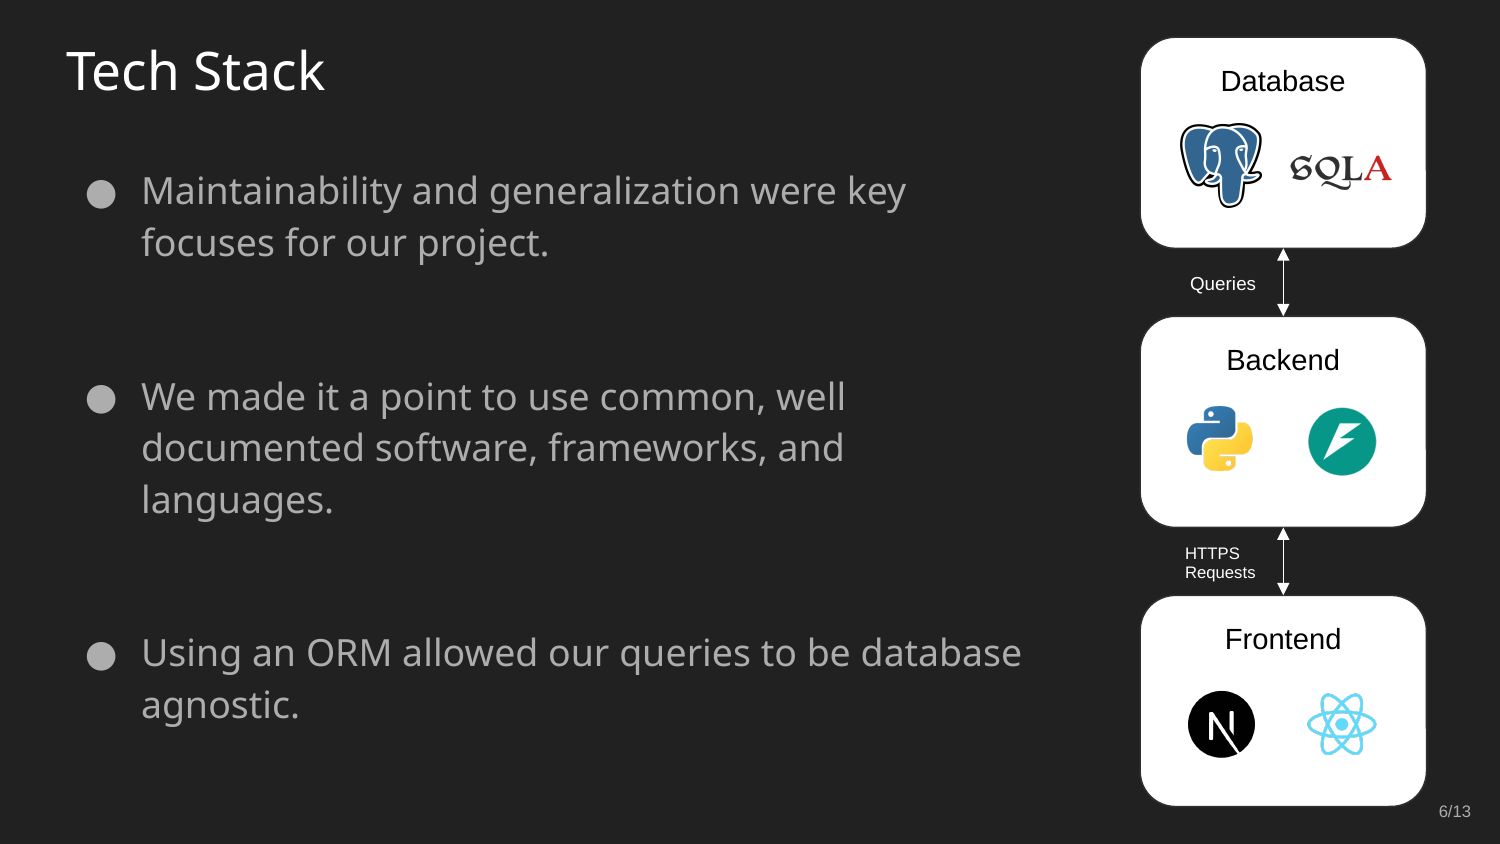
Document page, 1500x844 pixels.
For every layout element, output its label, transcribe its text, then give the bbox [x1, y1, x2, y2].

list Maintainability and generalization were key focuses for our project. We made it a point to use common, well documented software, frameworks, and languages. Using an ORM allowed our queries to be database agnostic. [51, 145, 1058, 787]
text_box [1139, 36, 1427, 807]
title Tech Stack [51, 22, 1141, 117]
text_box 6/13 [1423, 786, 1500, 844]
